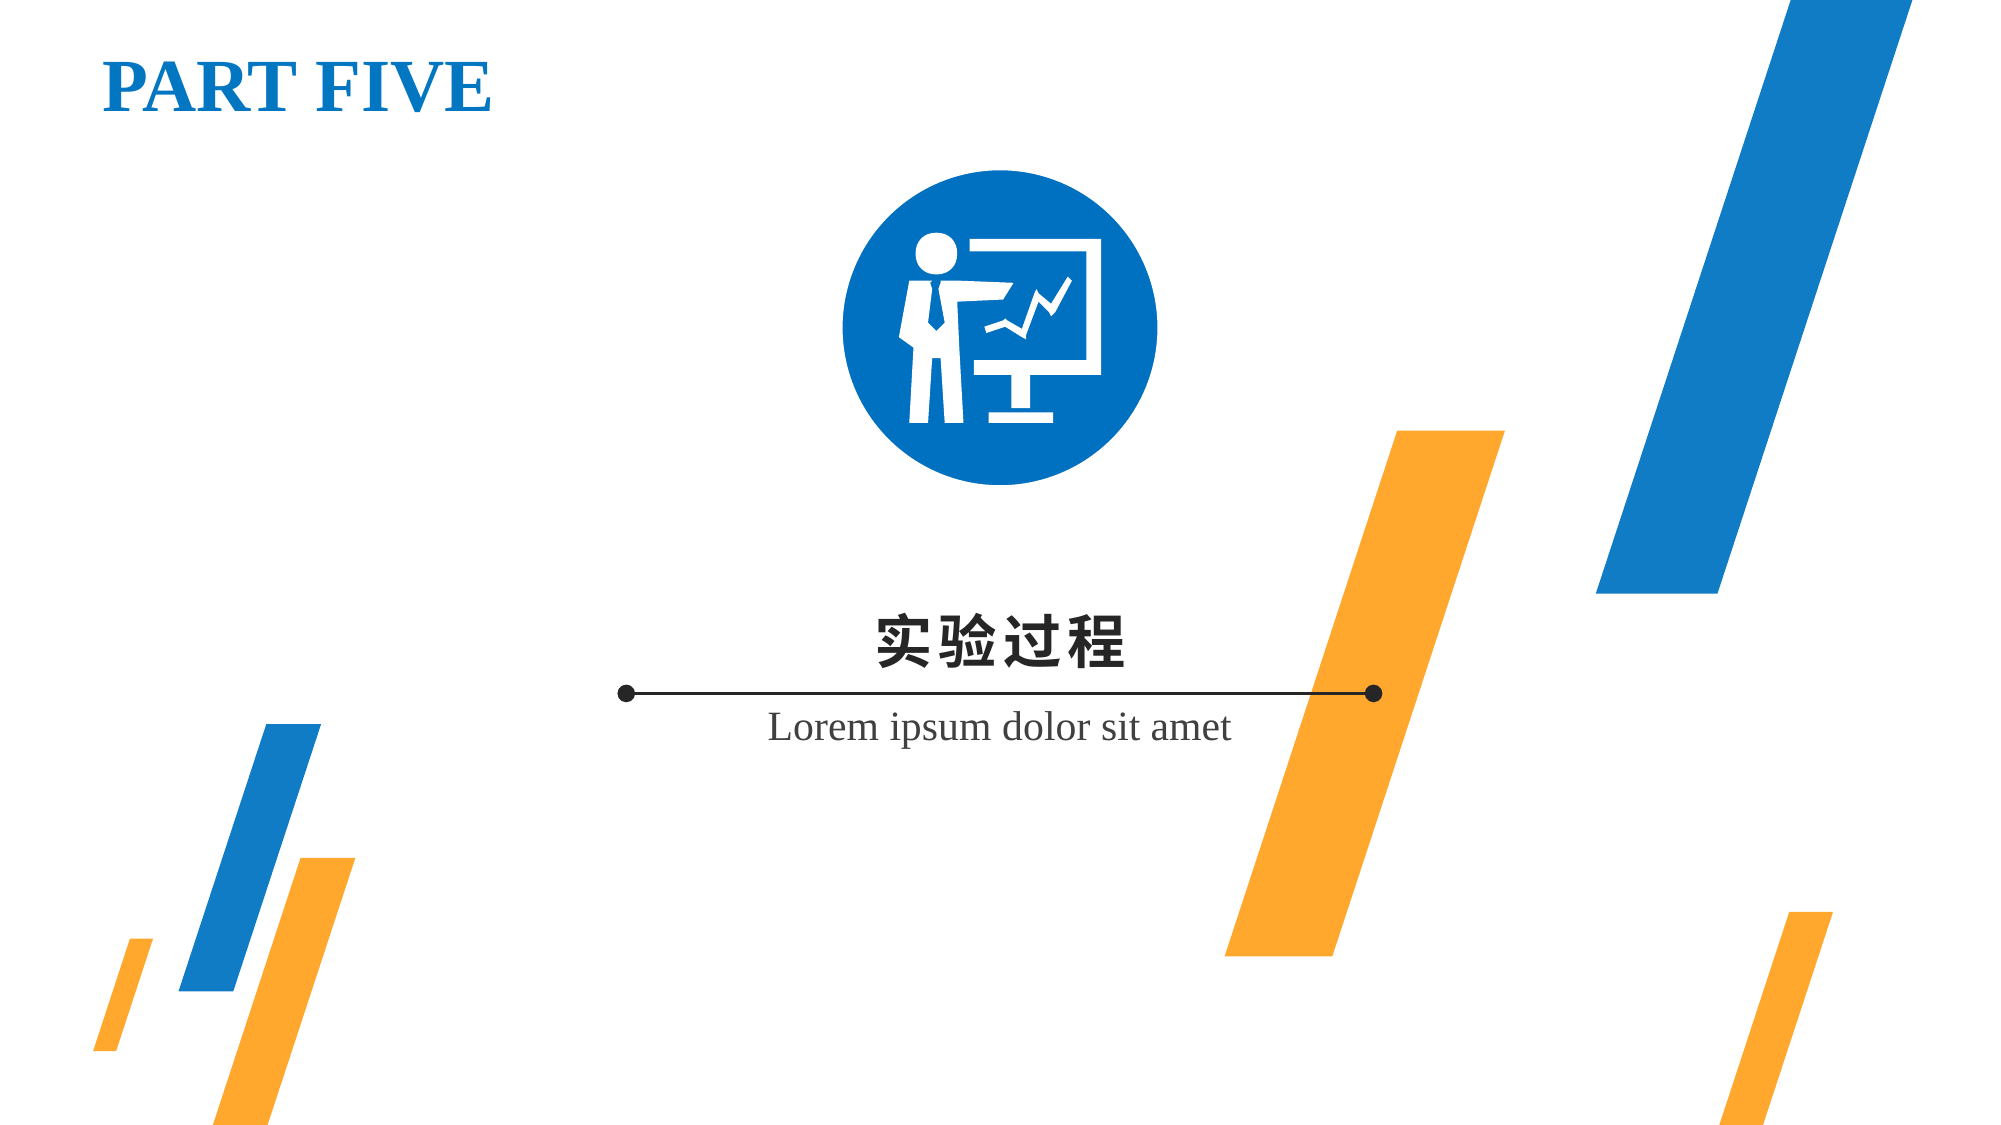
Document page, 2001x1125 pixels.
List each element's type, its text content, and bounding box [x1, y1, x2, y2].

text_box [177, 723, 323, 993]
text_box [840, 168, 1160, 488]
text_box [211, 856, 357, 1125]
text_box [91, 937, 155, 1053]
text_box PART FIVE [33, 29, 564, 135]
text_box [1223, 429, 1507, 958]
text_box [617, 597, 1383, 758]
text_box [1594, 0, 1914, 595]
text_box [1718, 910, 1835, 1125]
